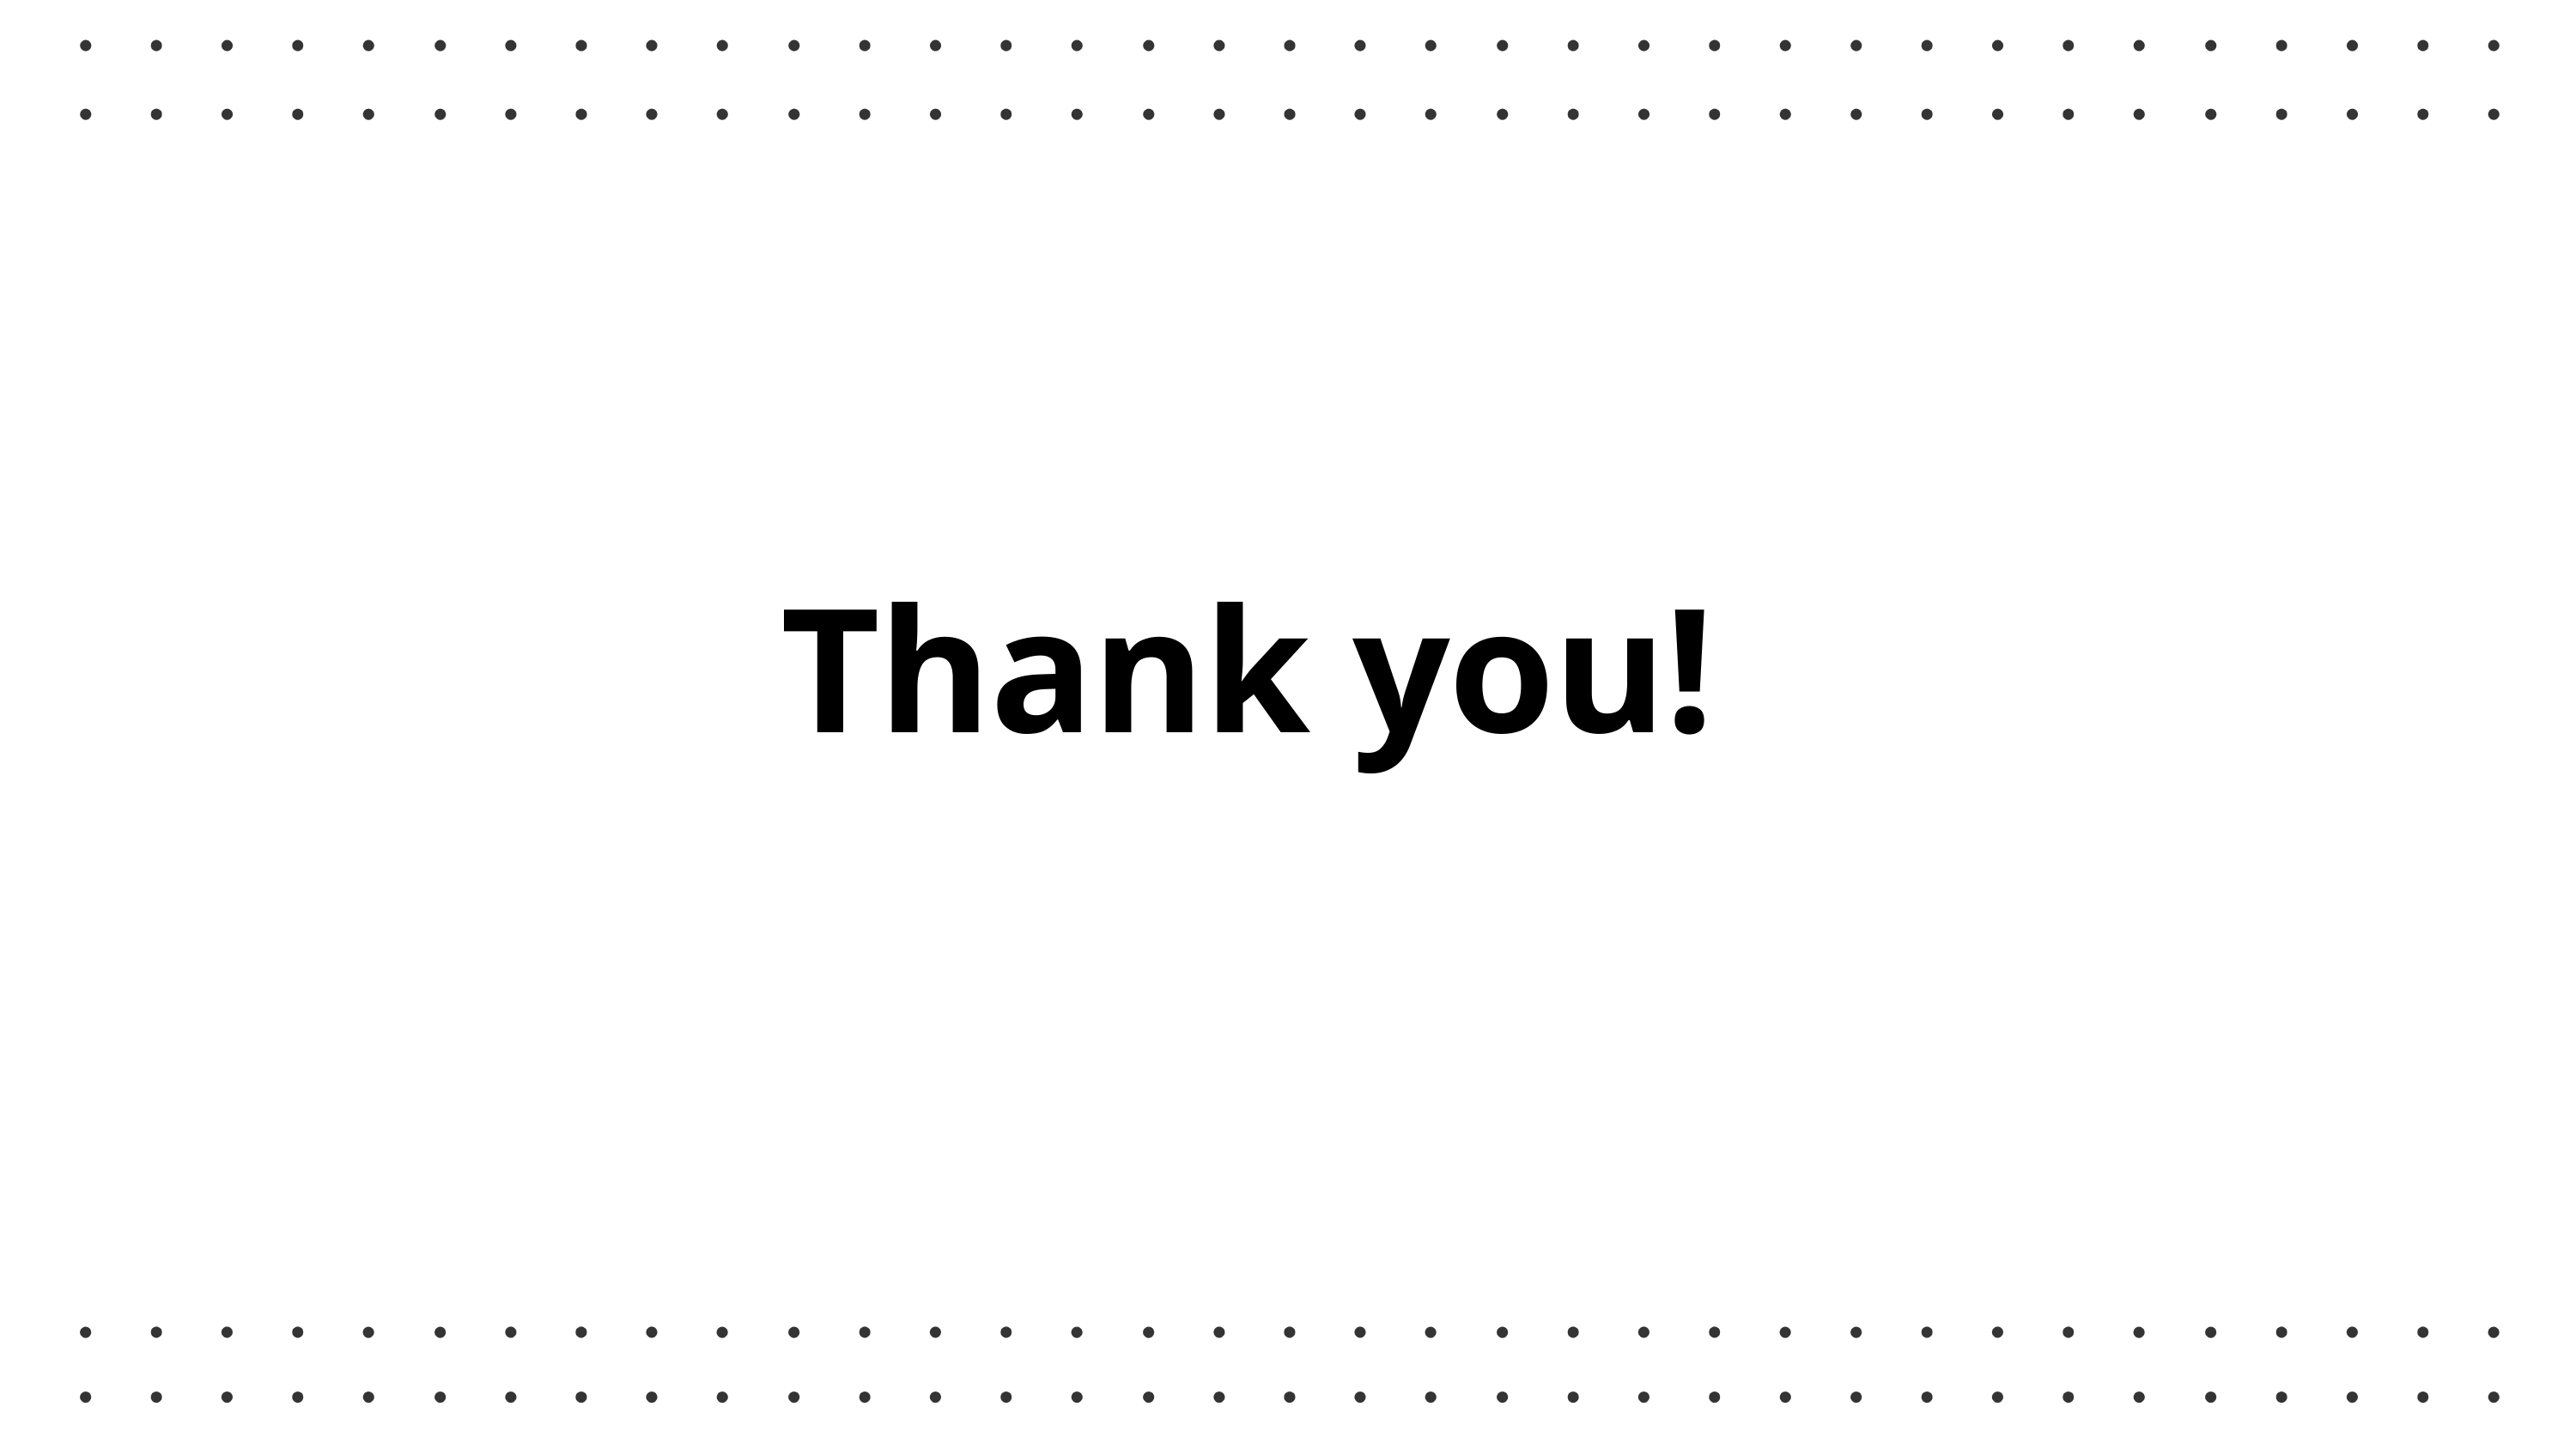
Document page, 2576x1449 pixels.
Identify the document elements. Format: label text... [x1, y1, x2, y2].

text_box Thank you! [300, 595, 1715, 767]
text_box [72, 0, 2504, 124]
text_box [72, 1322, 2504, 1449]
